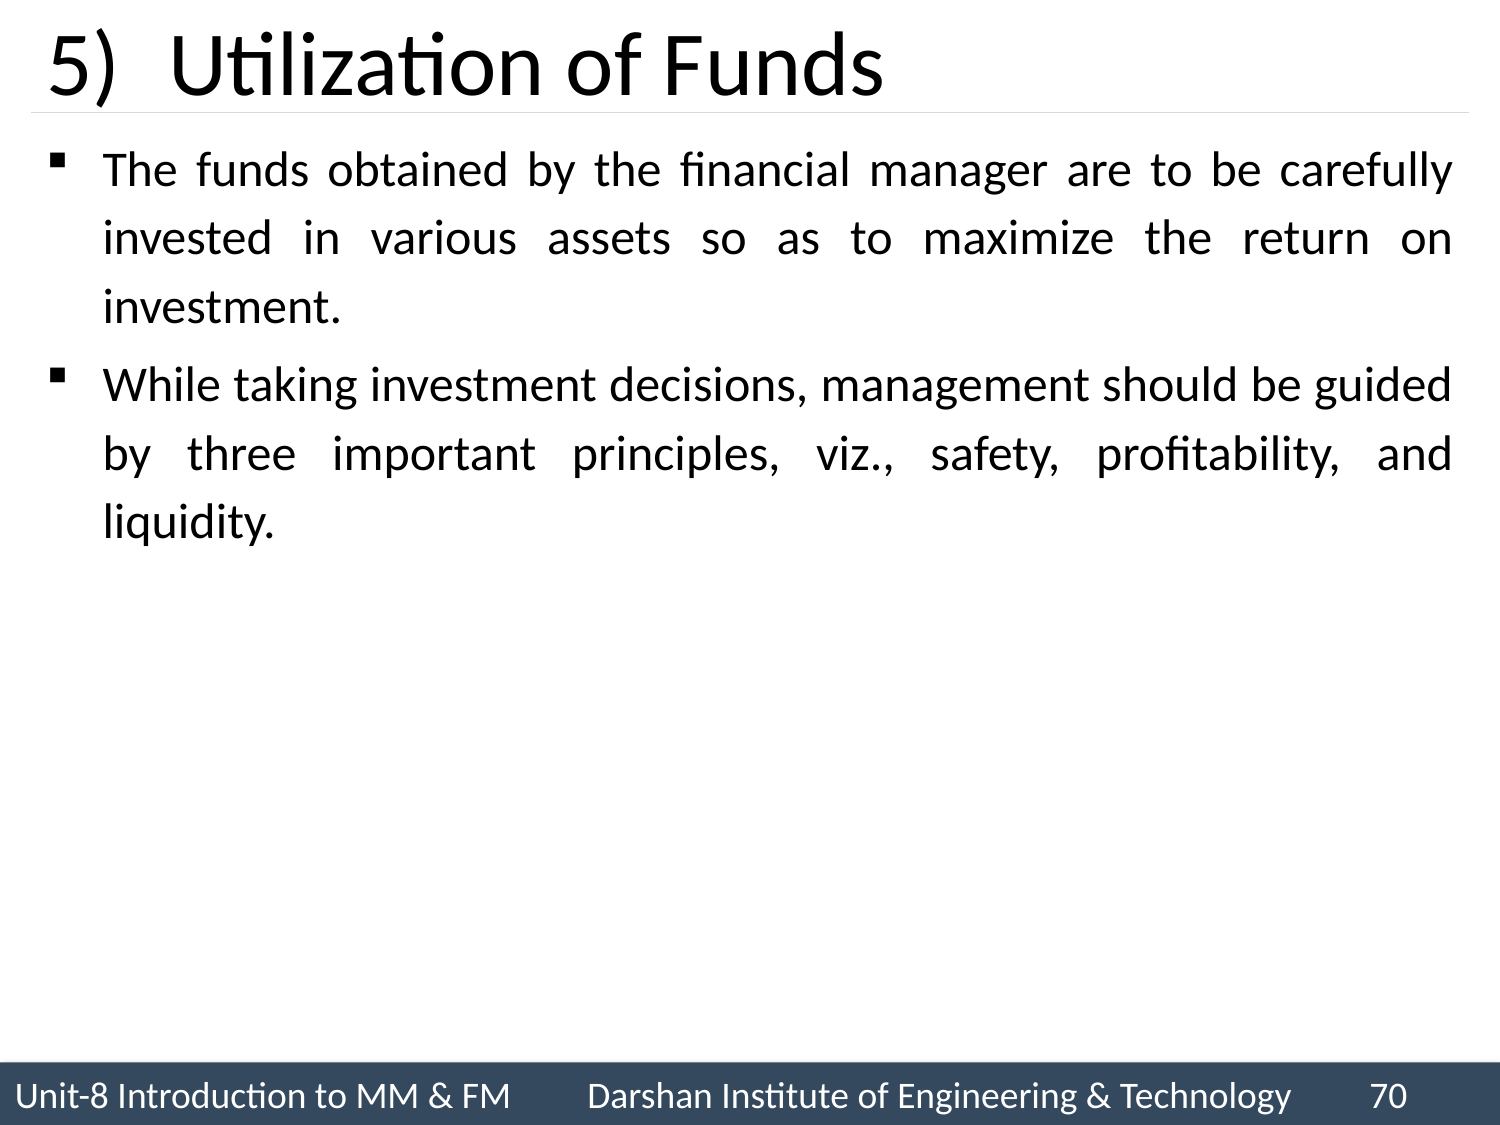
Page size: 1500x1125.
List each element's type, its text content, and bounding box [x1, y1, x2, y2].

list The funds obtained by the financial manager are to be carefully invested in various assets so as to maximize the return on investment. While taking investment decisions, management should be guided by three important principles, viz., safety, profitability, and liquidity. [31, 120, 1469, 1046]
title Utilization of Funds [31, 0, 1469, 120]
